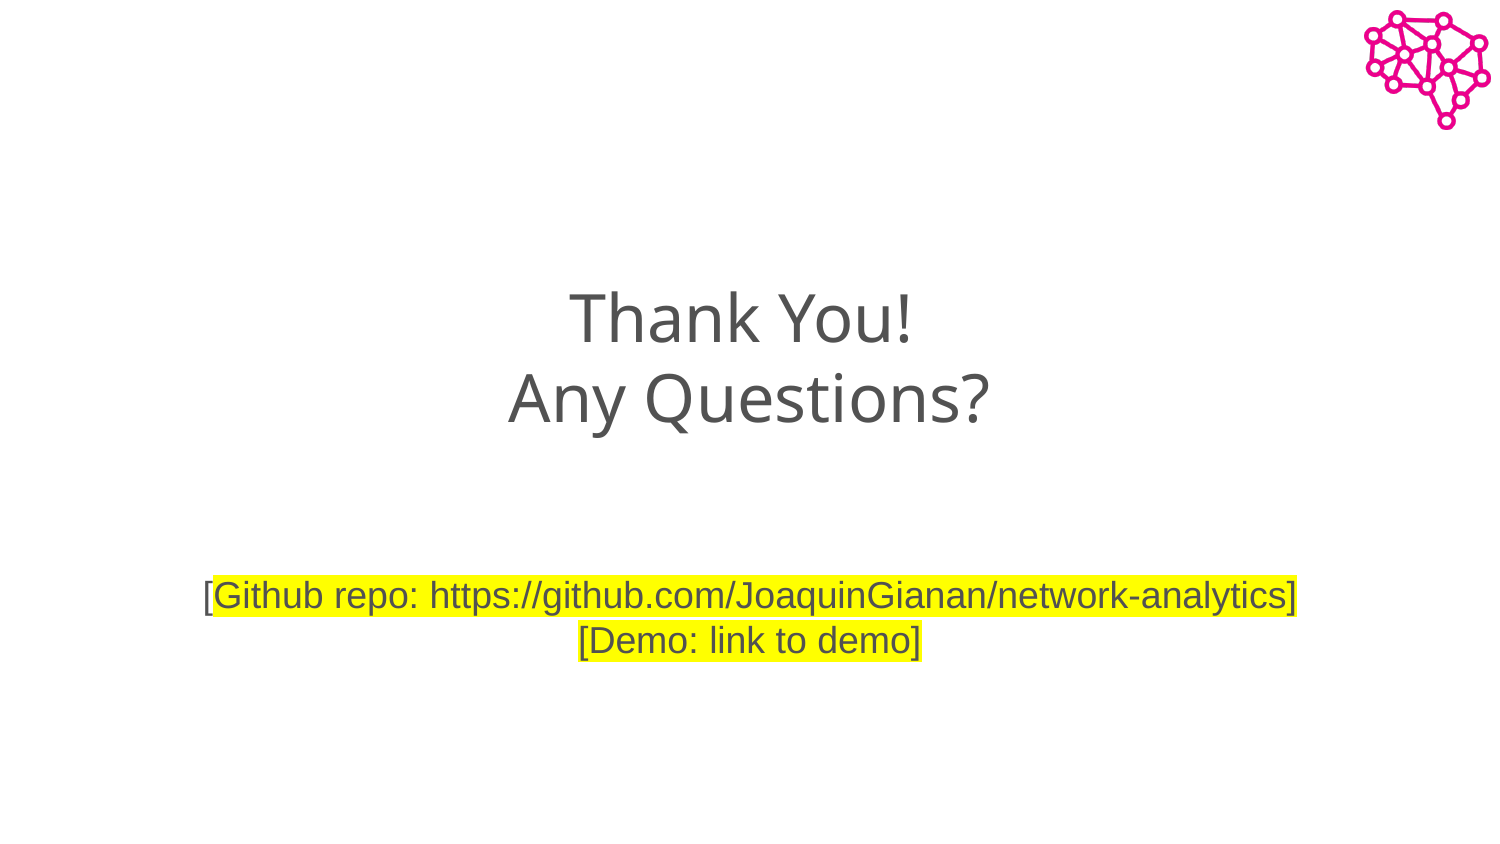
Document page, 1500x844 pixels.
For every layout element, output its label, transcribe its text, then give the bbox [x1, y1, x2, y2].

title Thank You! Any Questions? [Github repo: https://github.com/JoaquinGianan/network-analytics] [Demo: link to demo] [51, 190, 1449, 747]
picture [1364, 10, 1491, 130]
